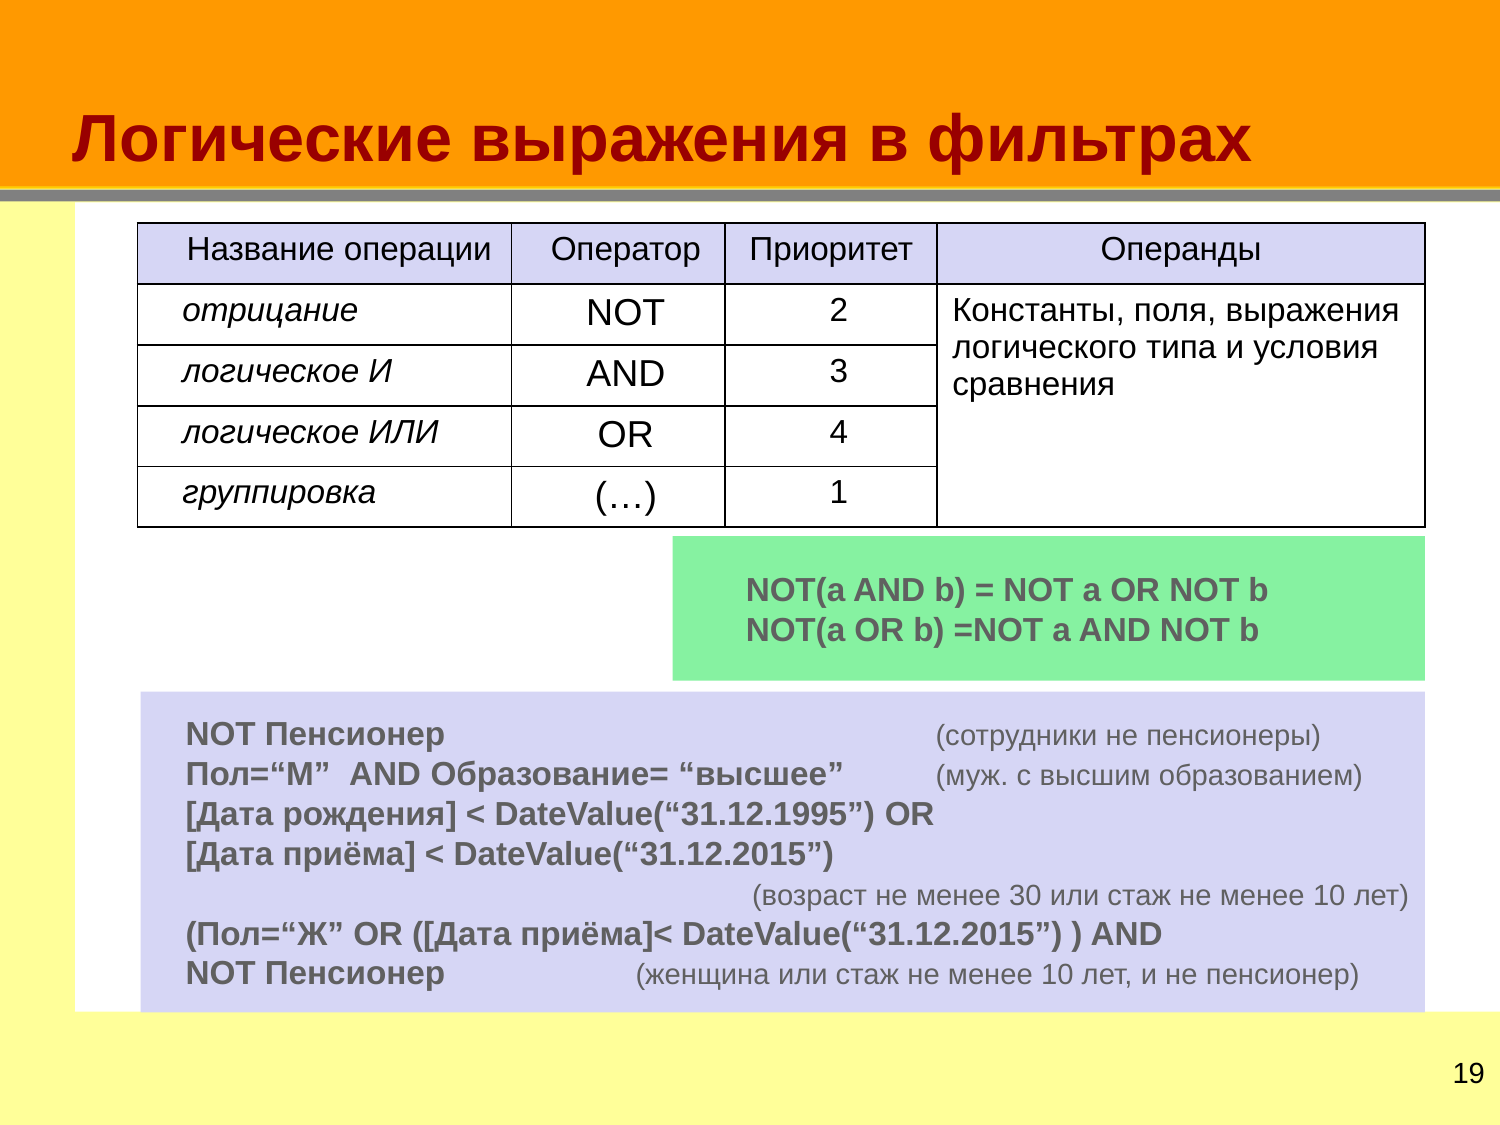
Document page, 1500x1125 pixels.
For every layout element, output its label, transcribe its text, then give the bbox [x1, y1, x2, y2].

table_cell логическое И [138, 346, 511, 405]
list [75, 202, 1500, 1012]
text_box NOT Пенсионер (сотрудники не пенсионеры) Пол=“М” AND Образование= “высшее” (муж. с высшим образованием) [Дата рождения] < DateValue(“31.12.1995”) OR [Дата приёма] < DateValue(“31.12.2015”) (возраст не менее 30 или стаж не менее 10 лет) (Пол=“Ж” OR ([Дата приёма]< DateValue(“31.12.2015”) ) AND NOT Пенсионер (женщина или стаж не менее 10 лет, и не пенсионер) [140, 691, 1425, 1013]
text_box NOT(a AND b) = NOT a OR NOT b NOT(a OR b) =NOT a AND NOT b [672, 536, 1425, 681]
table_cell 1 [726, 467, 936, 526]
table_cell OR [512, 407, 724, 466]
table_cell AND [512, 346, 724, 405]
title Логические выражения в фильтрах [0, 8, 1500, 184]
table_cell (…) [512, 467, 724, 526]
table_cell отрицание [138, 285, 511, 344]
table_cell 3 [726, 346, 936, 405]
table_header Операнды [938, 224, 1424, 283]
table_cell группировка [138, 467, 511, 526]
table_cell Константы, поля, выражения логического типа и условия сравнения [938, 285, 1424, 526]
slide_number 18 [1344, 1046, 1500, 1125]
table_cell NOT [512, 285, 724, 344]
table_header Оператор [512, 224, 724, 283]
table_cell 2 [726, 285, 936, 344]
table_cell логическое ИЛИ [138, 407, 511, 466]
table_header Название операции [138, 224, 511, 283]
table_header Приоритет [726, 224, 936, 283]
table_cell 4 [726, 407, 936, 466]
